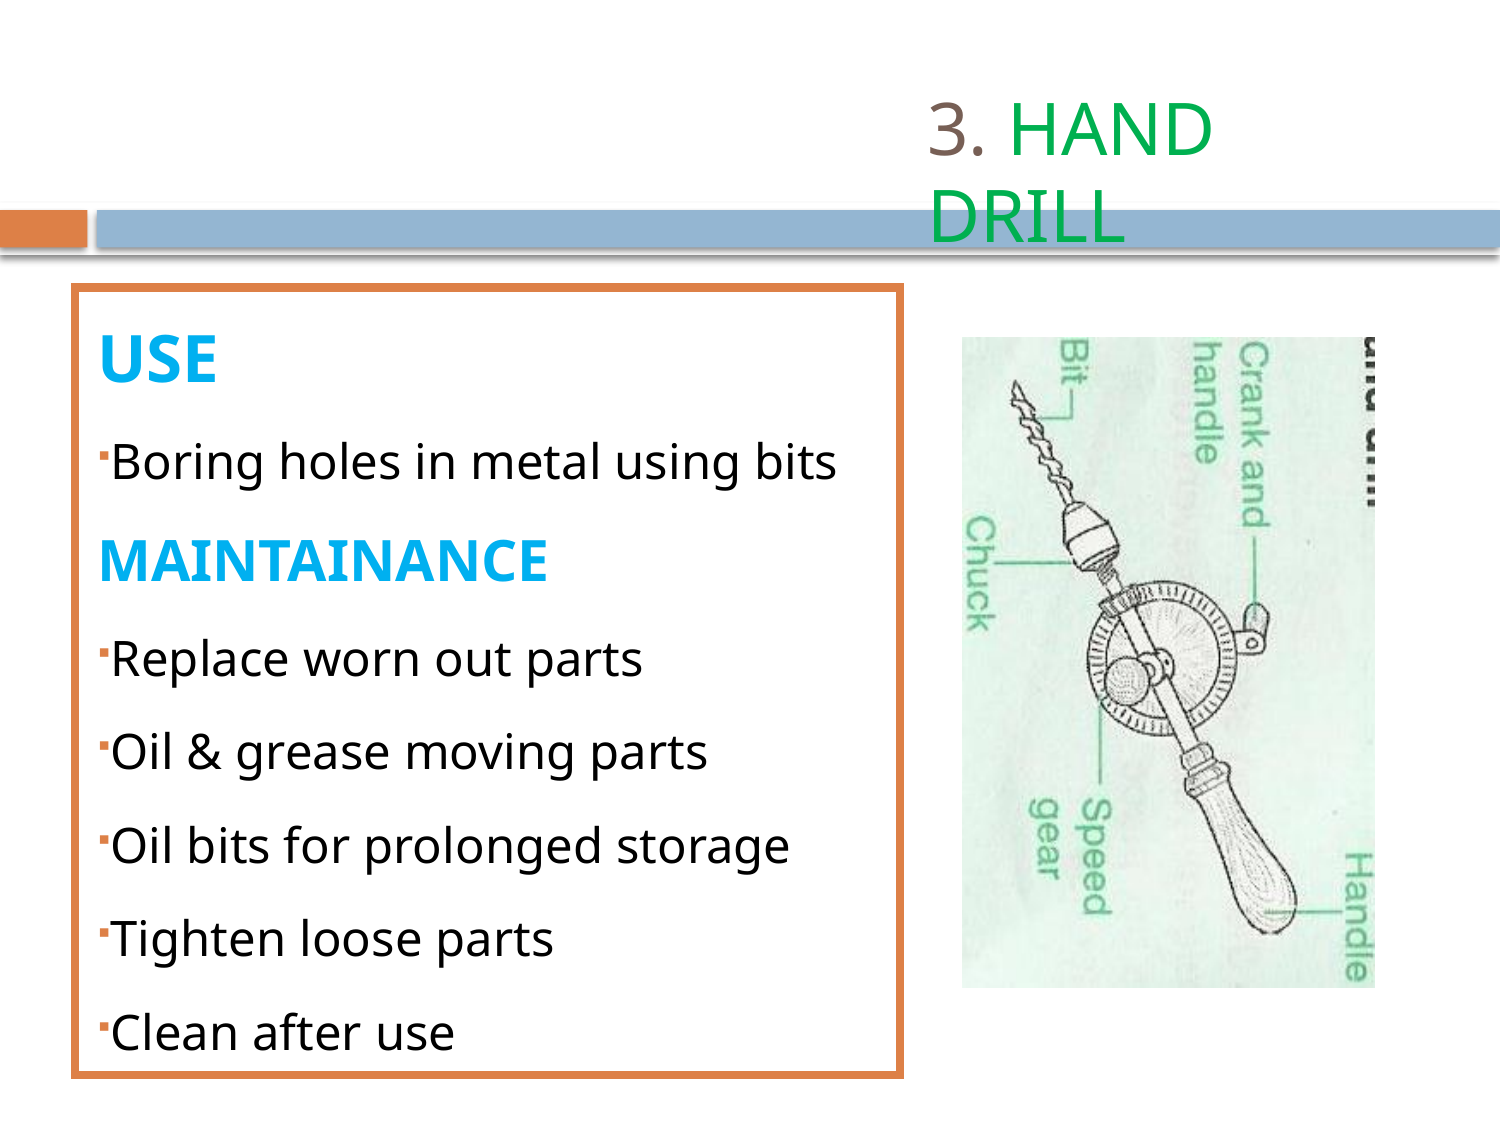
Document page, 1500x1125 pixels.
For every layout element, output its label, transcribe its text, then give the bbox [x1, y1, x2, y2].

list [962, 337, 1376, 988]
title 3. HAND DRILL [912, 75, 1406, 266]
list USE Boring holes in metal using bits MAINTAINANCE Replace worn out parts Oil & grease moving parts Oil bits for prolonged storage Tighten loose parts Clean after use [71, 283, 904, 1079]
